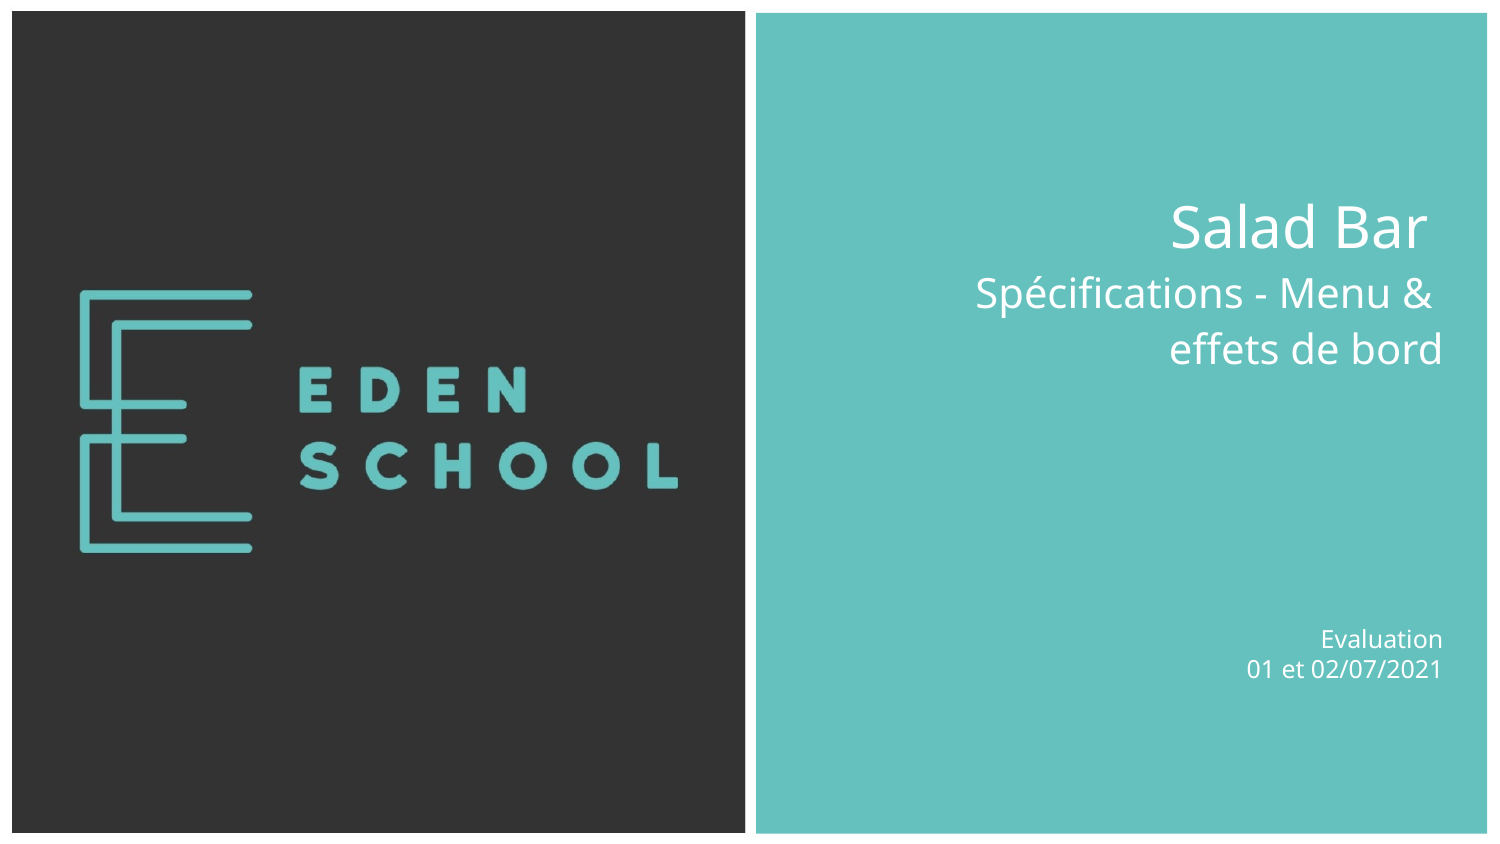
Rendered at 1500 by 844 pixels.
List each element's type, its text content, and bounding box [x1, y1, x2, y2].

text_box Salad Bar Spécifications - Menu & effets de bord Evaluation 01 et 02/07/2021 [783, 184, 1459, 698]
picture [0, 0, 756, 844]
text_box [760, 12, 1488, 834]
